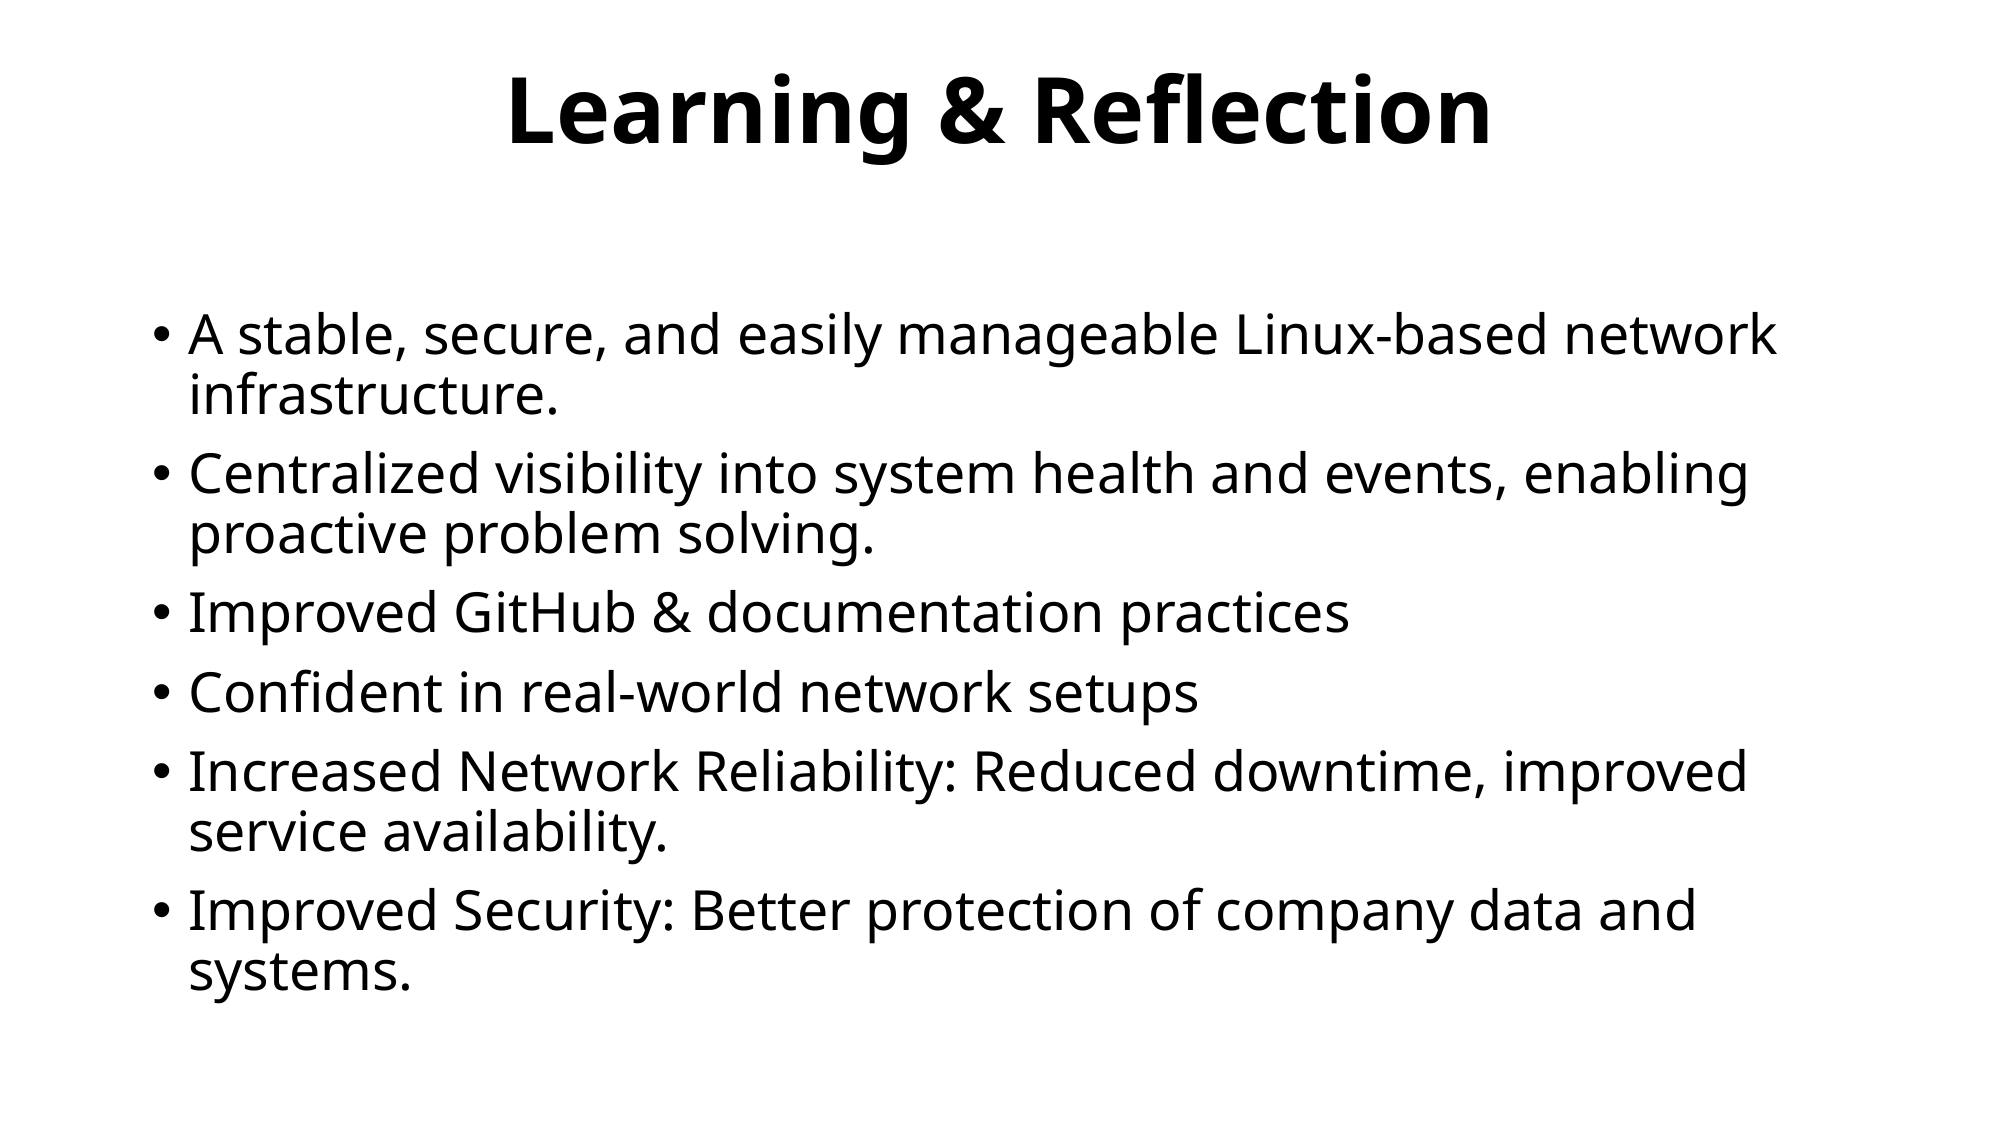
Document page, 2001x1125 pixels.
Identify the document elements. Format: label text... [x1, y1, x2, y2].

title Learning & Reflection [137, 59, 1863, 278]
list A stable, secure, and easily manageable Linux-based network infrastructure. Centralized visibility into system health and events, enabling proactive problem solving. Improved GitHub & documentation practices Confident in real-world network setups Increased Network Reliability: Reduced downtime, improved service availability. Improved Security: Better protection of company data and systems. [137, 299, 1863, 1014]
